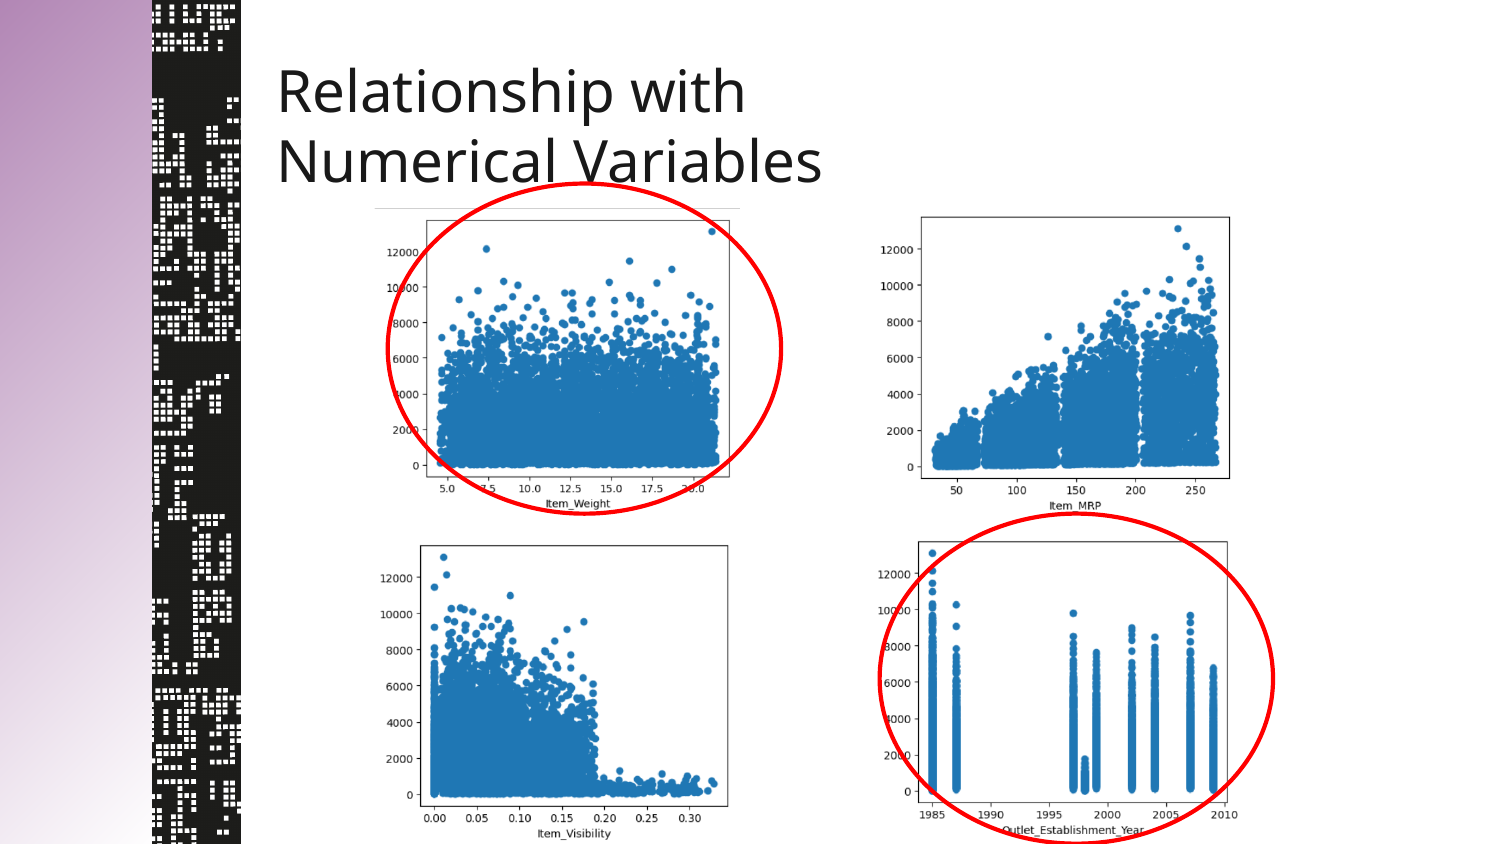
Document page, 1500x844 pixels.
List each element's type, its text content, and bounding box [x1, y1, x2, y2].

text_box [970, 521, 1182, 537]
picture [373, 208, 740, 514]
text_box [478, 181, 690, 207]
picture [152, 0, 241, 844]
picture [870, 538, 1243, 844]
title Relationship with Numerical Variables [261, 35, 937, 209]
picture [373, 538, 736, 844]
text_box [744, 248, 784, 449]
text_box [1247, 592, 1276, 765]
picture [870, 208, 1240, 514]
